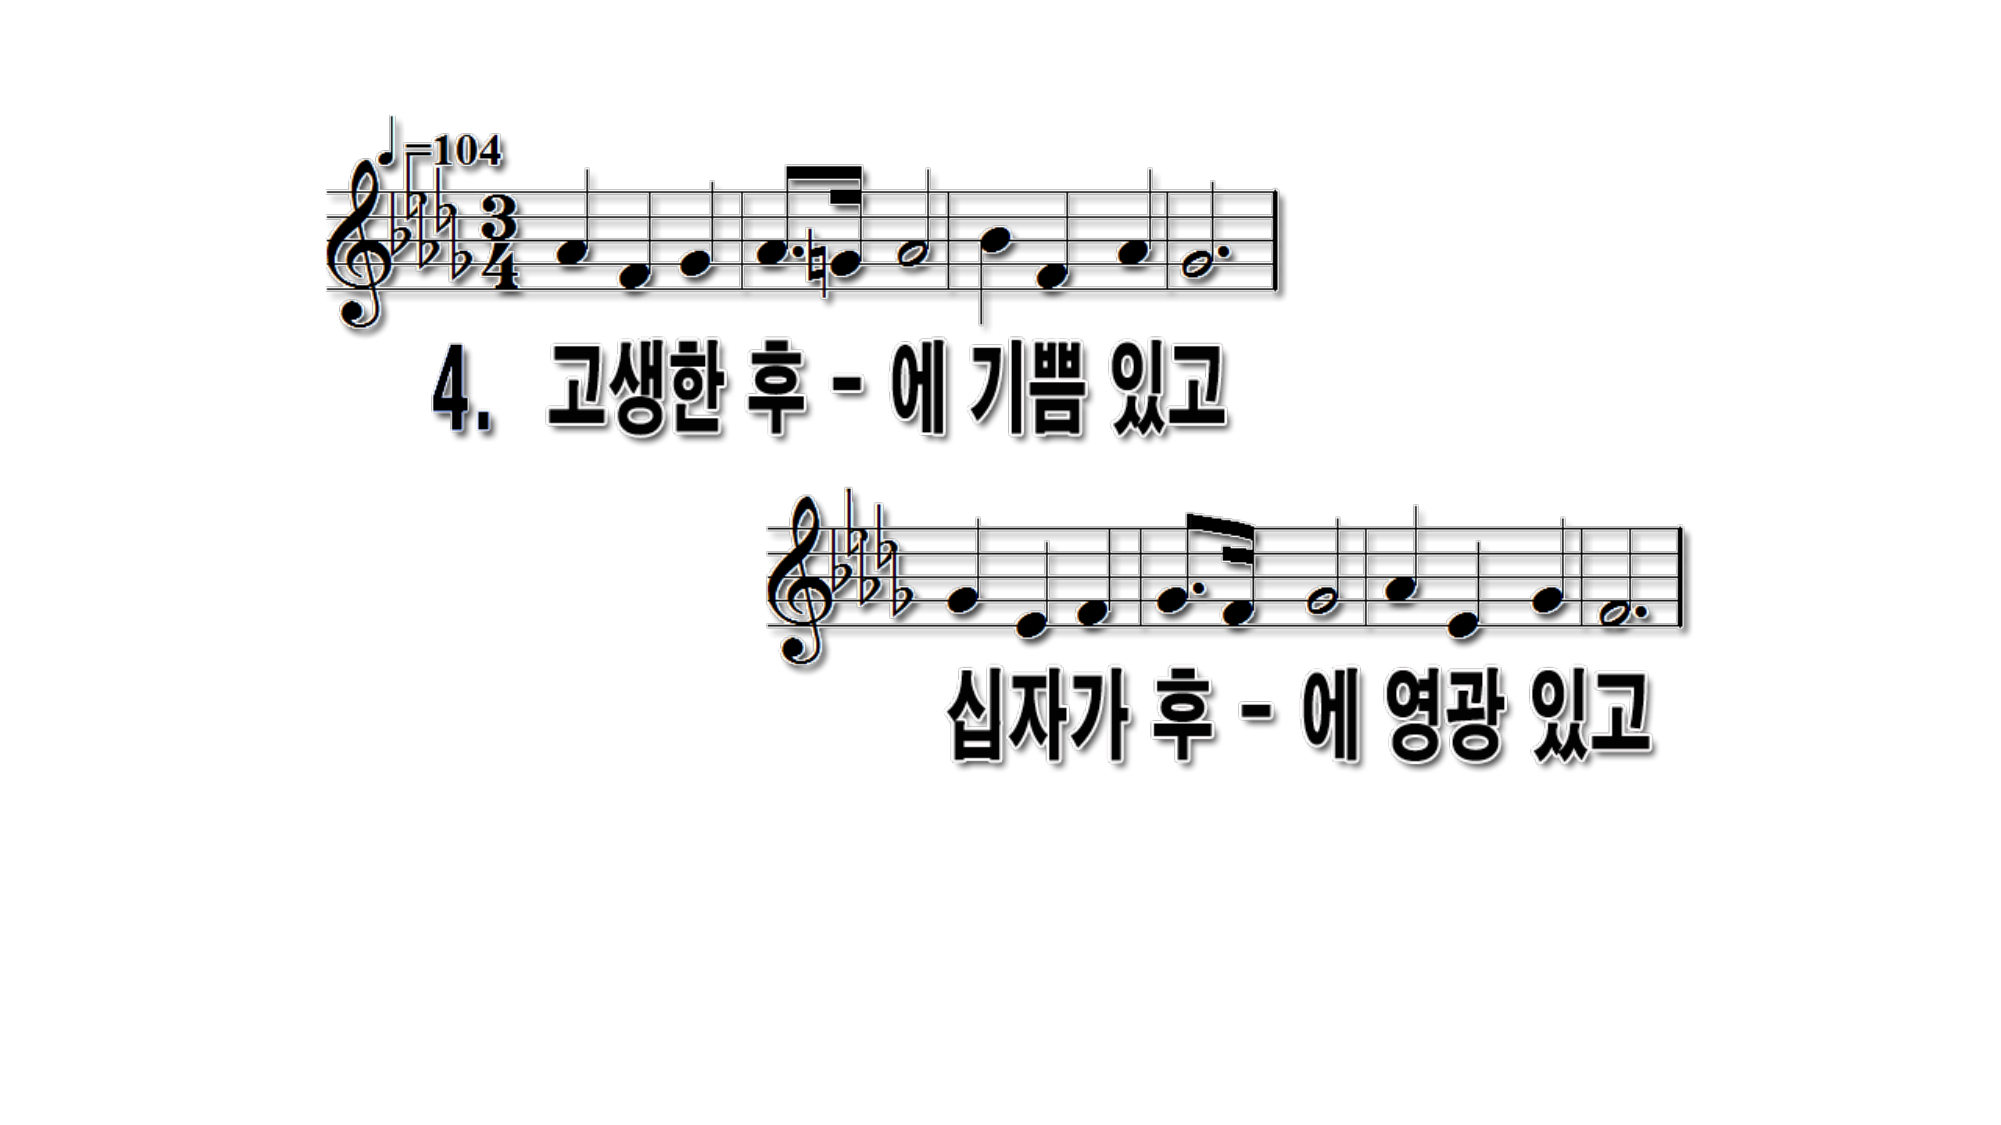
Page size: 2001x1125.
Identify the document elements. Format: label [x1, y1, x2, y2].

picture [249, 0, 1750, 835]
